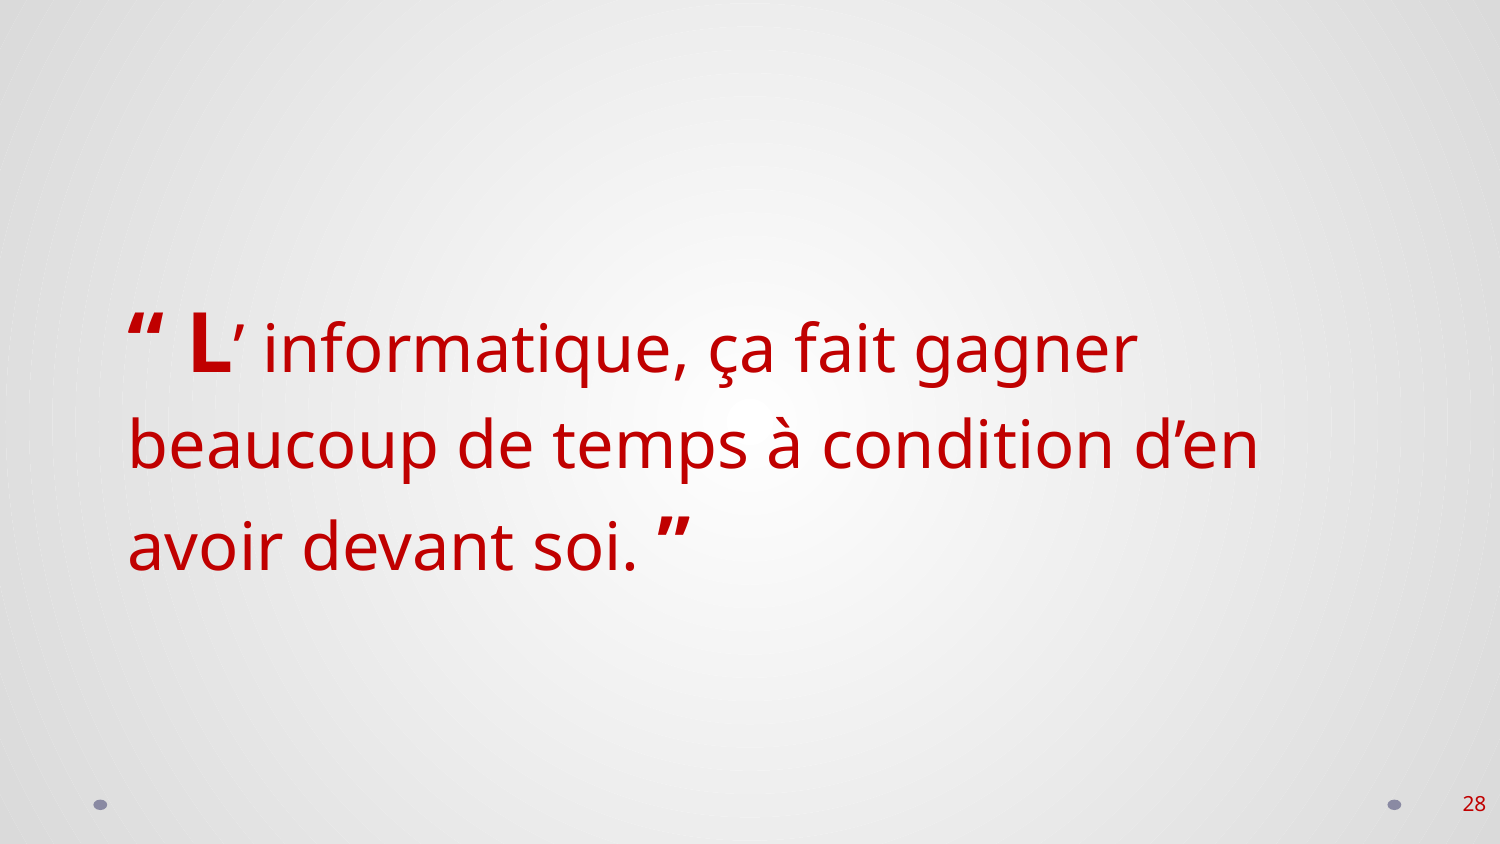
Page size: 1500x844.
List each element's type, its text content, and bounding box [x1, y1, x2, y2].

title “ L’ informatique, ça fait gagner beaucoup de temps à condition d’en avoir devant soi. ” [112, 75, 1388, 600]
slide_number 28 [1401, 782, 1494, 827]
